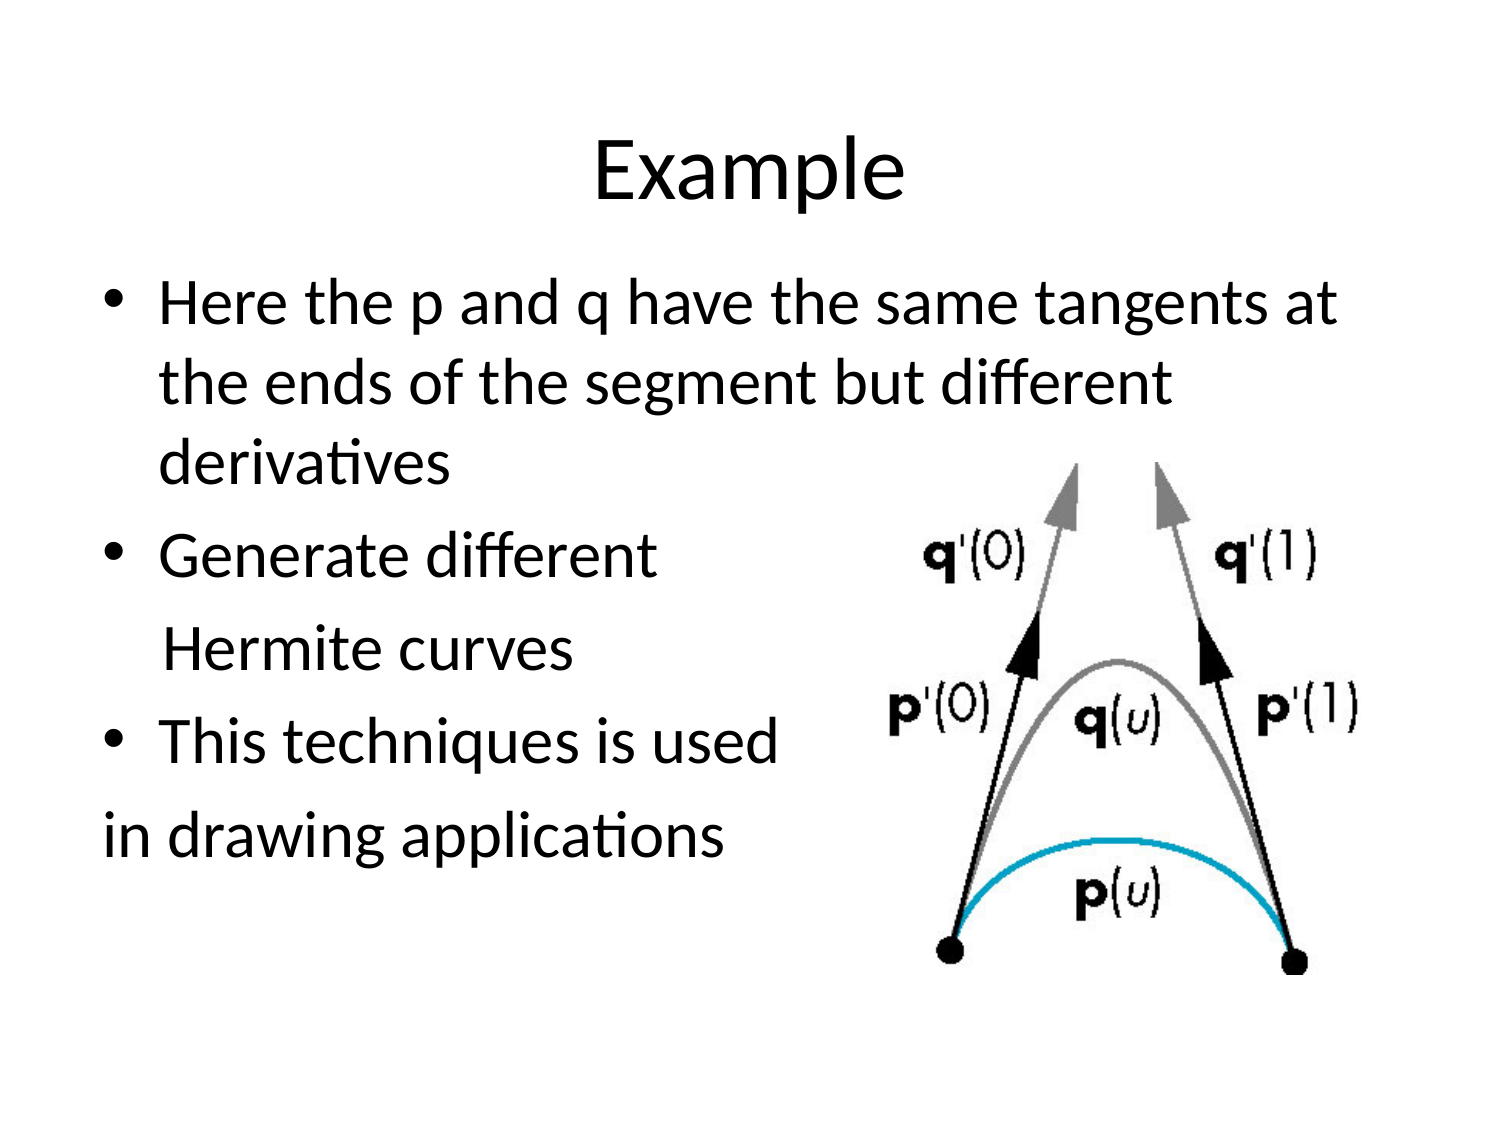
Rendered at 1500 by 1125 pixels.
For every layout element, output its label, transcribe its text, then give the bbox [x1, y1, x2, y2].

list Here the p and q have the same tangents at the ends of the segment but different derivatives Generate different Hermite curves This techniques is used in drawing applications [87, 249, 1388, 1000]
picture [887, 462, 1362, 976]
title Example [112, 99, 1388, 225]
